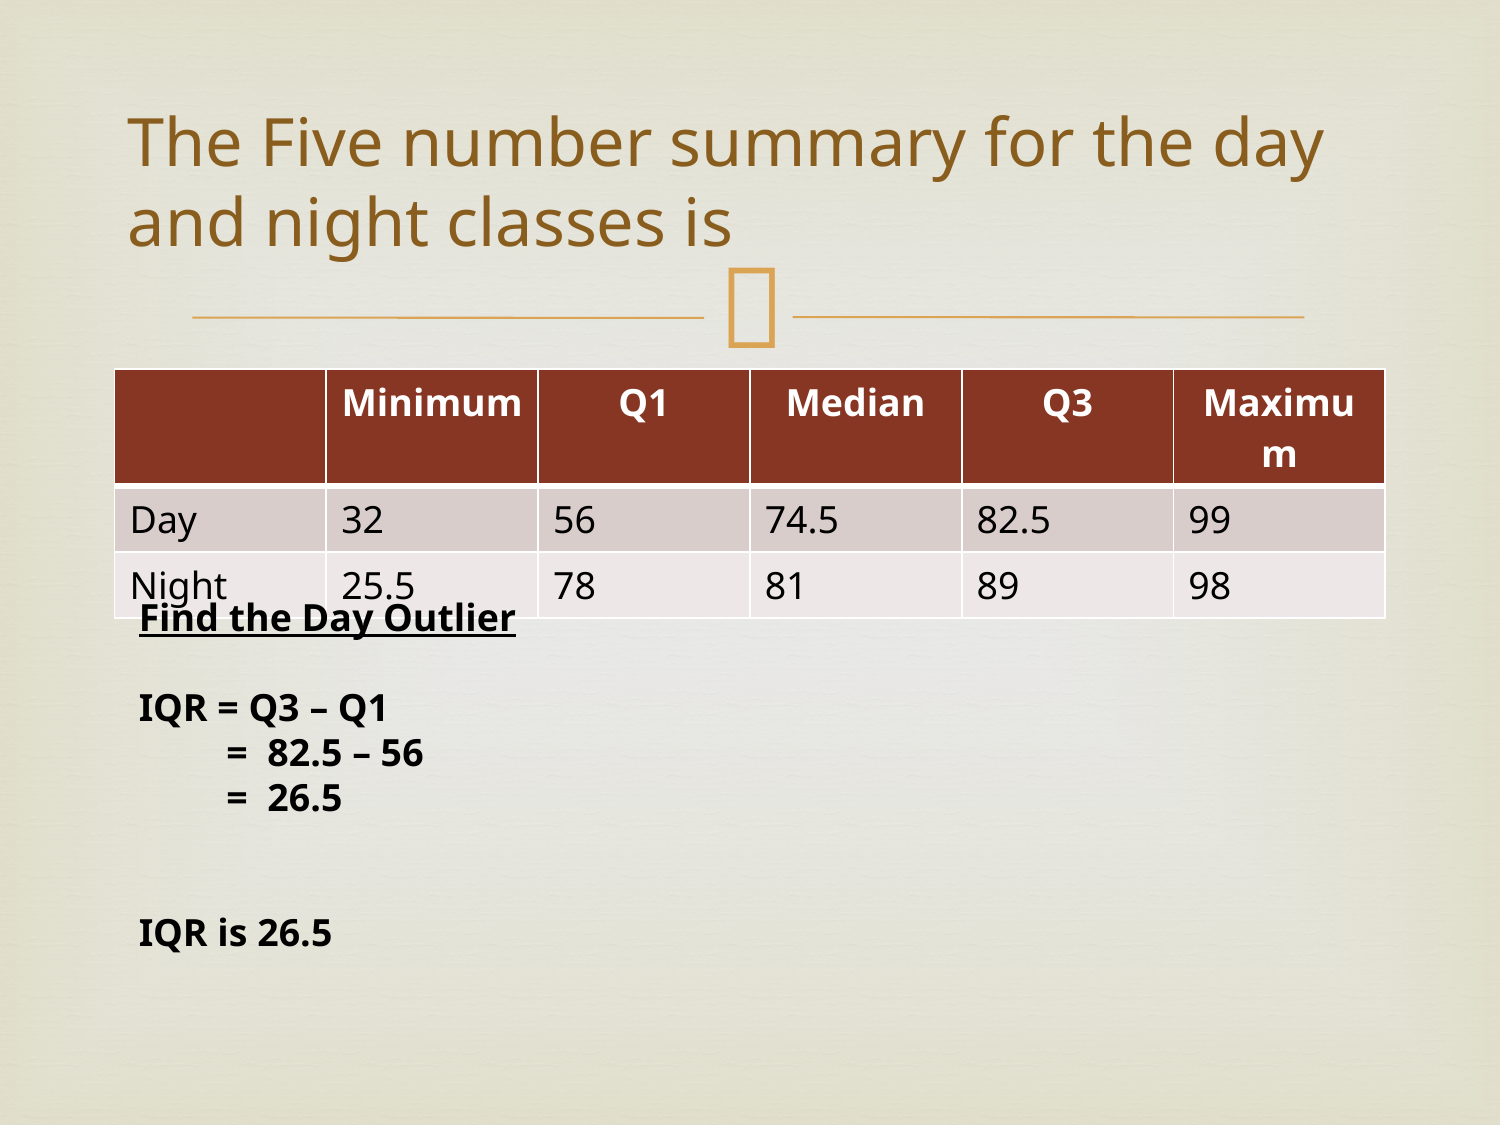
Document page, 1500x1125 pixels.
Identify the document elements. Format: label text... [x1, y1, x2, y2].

table_cell 25.5 [327, 553, 537, 586]
table_cell Night [115, 553, 325, 617]
table_cell Day [115, 489, 325, 551]
table_header [115, 370, 325, 483]
table_cell 78 [539, 553, 749, 617]
table_cell 82.5 [963, 489, 1173, 551]
table_cell 99 [1174, 489, 1384, 551]
table_header Minimum [327, 370, 537, 483]
table_cell 89 [963, 553, 1173, 617]
table_header Maximum [1174, 370, 1384, 483]
title The Five number summary for the day and night classes is [112, 93, 1386, 267]
table_cell 56 [539, 489, 749, 551]
table_cell 32 [327, 489, 537, 551]
table_cell 81 [751, 553, 961, 617]
text_box Find the Day Outlier IQR = Q3 – Q1 = 82.5 – 56 = 26.5 IQR is 26.5 [123, 586, 739, 961]
table_cell 74.5 [751, 489, 961, 551]
table_header Q3 [963, 370, 1173, 483]
table_header Q1 [539, 370, 749, 483]
table_cell 98 [1174, 553, 1384, 617]
table_header Median [751, 370, 961, 483]
